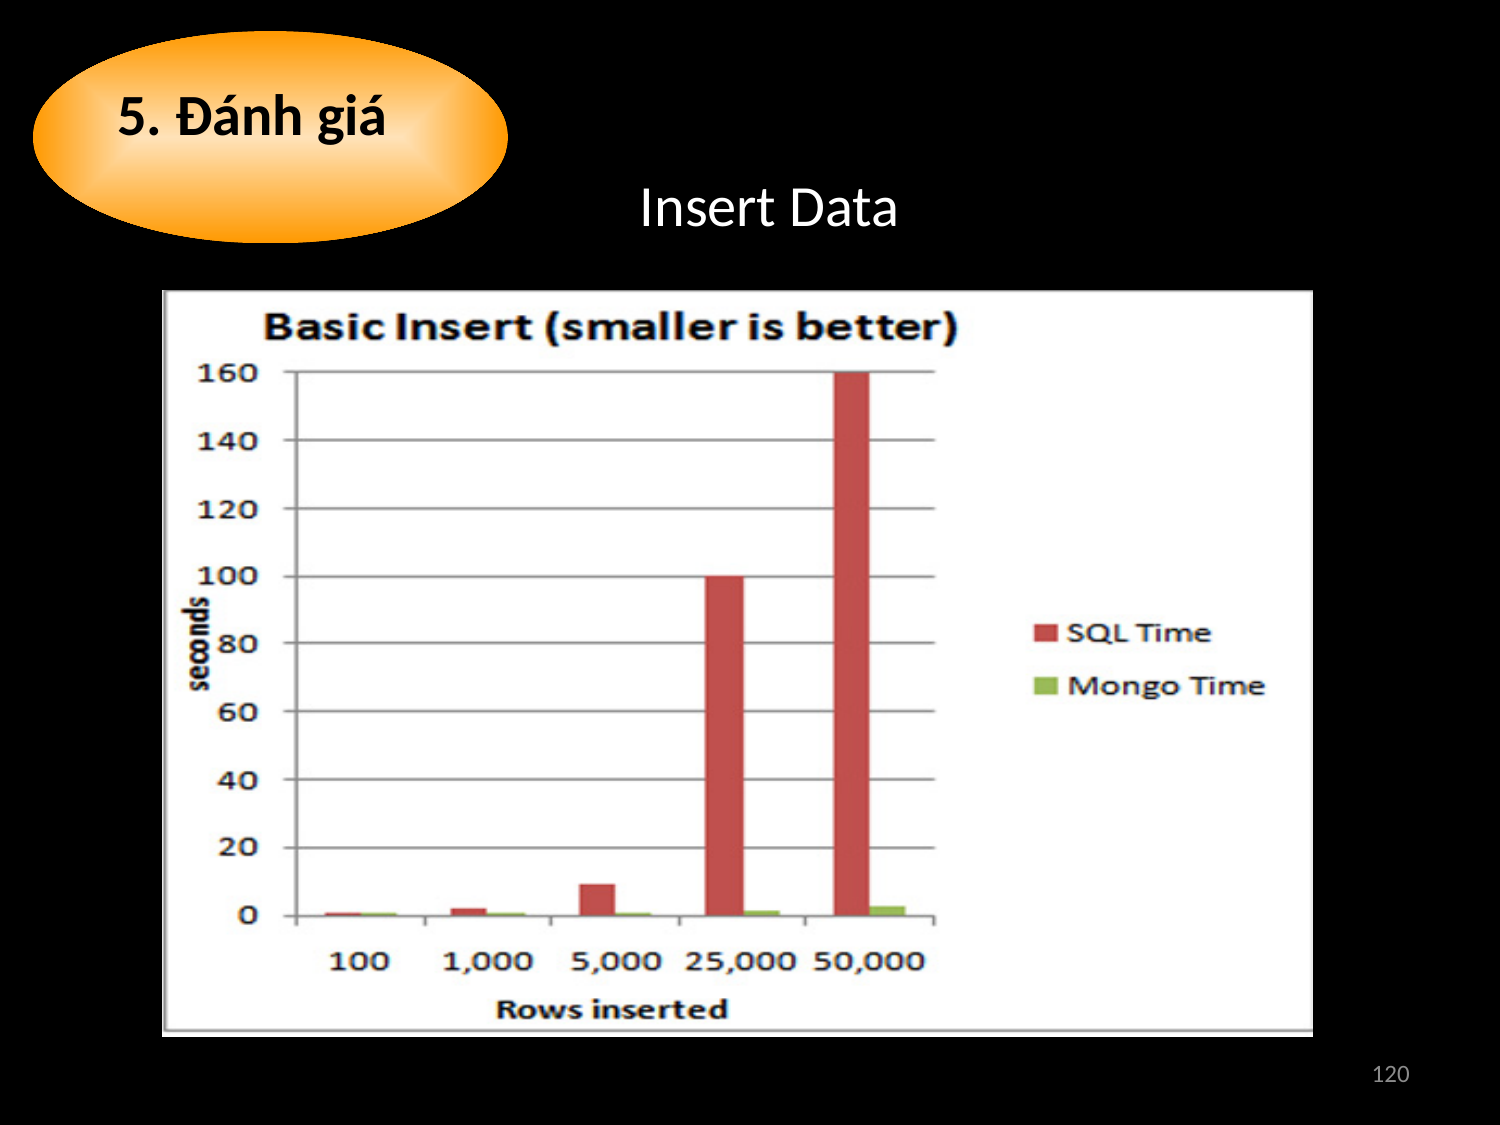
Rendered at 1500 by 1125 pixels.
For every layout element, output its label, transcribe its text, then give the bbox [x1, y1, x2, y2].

slide_number 120 [1074, 1042, 1425, 1103]
text_box 5. Đánh giá [32, 31, 508, 244]
text_box Insert Data [624, 161, 1275, 246]
picture [162, 290, 1313, 1037]
